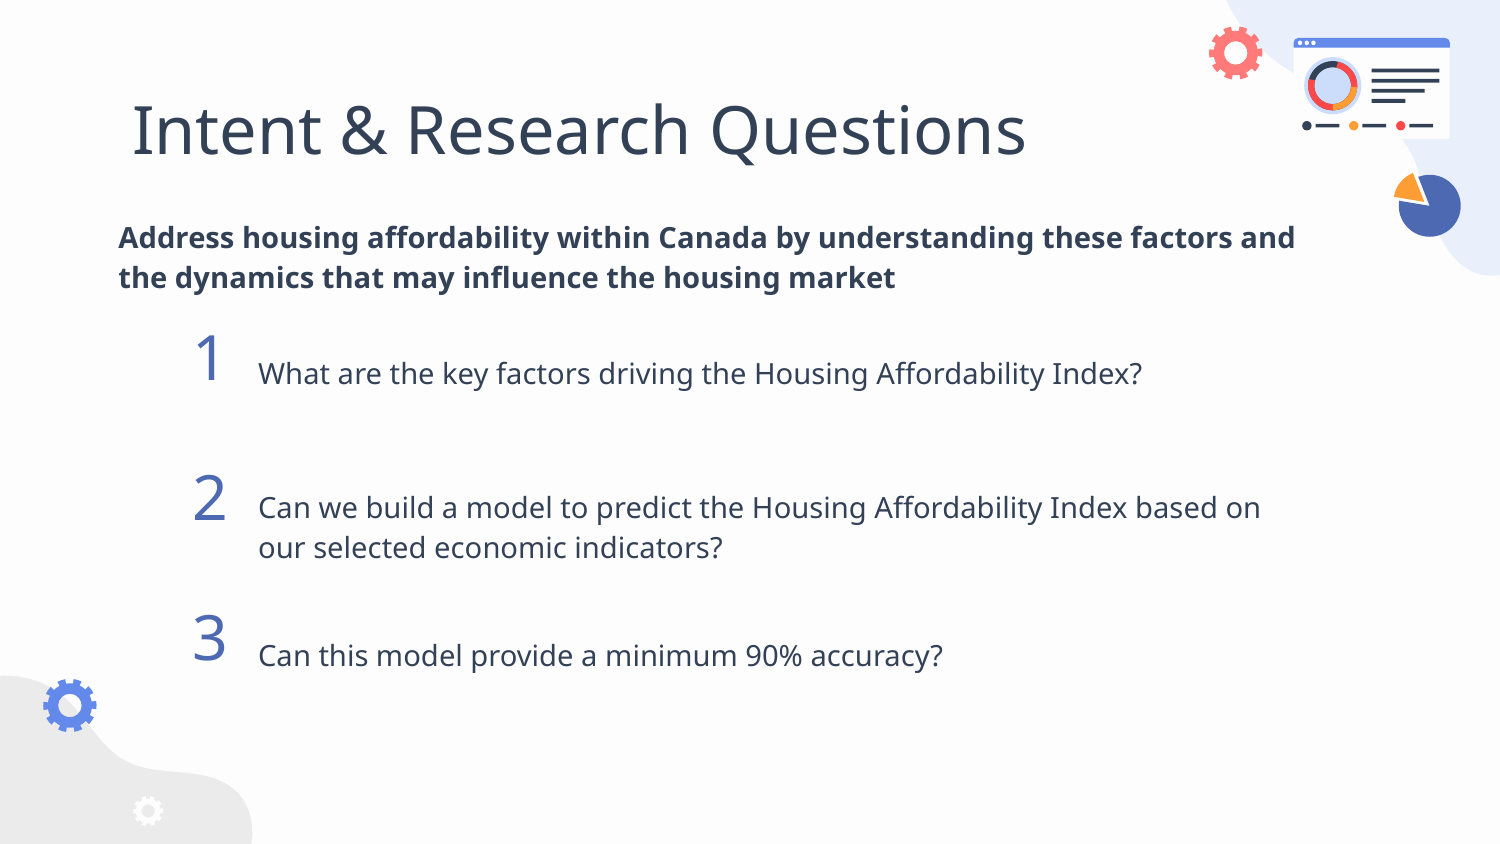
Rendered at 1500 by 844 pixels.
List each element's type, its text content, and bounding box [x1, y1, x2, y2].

title Can we build a model to predict the Housing Affordability Index based on our selected economic indicators? [243, 473, 1319, 576]
title What are the key factors driving the Housing Affordability Index? [243, 319, 1319, 422]
text_box 1 [177, 332, 253, 408]
title Can this model provide a minimum 90% accuracy? [243, 601, 1319, 704]
text_box Address housing affordability within Canada by understanding these factors and the dynamics that may influence the housing market [103, 198, 1368, 301]
text_box 2 [177, 472, 253, 549]
text_box 3 [177, 613, 253, 689]
title Intent & Research Questions [116, 72, 1383, 167]
